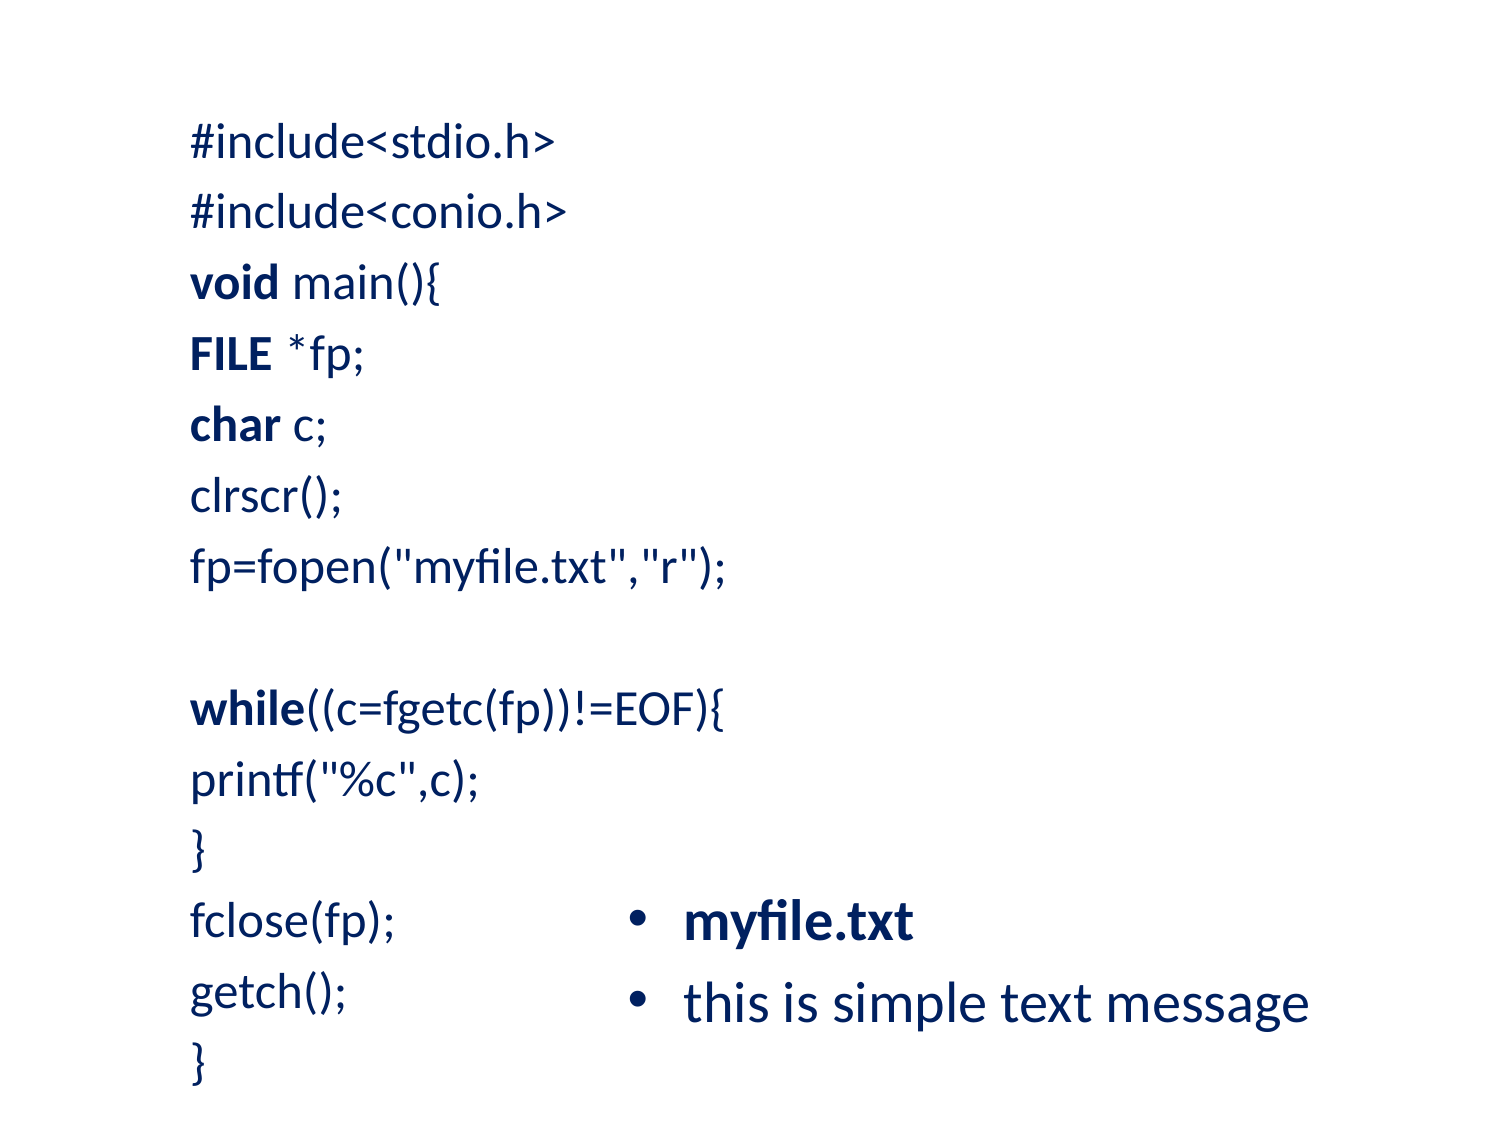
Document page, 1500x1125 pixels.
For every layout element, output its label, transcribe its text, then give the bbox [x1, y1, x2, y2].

text_box myfile.txt this is simple text message [612, 874, 1488, 1100]
list #include<stdio.h> #include<conio.h> void main(){ FILE *fp; char c; clrscr(); fp=fopen("myfile.txt","r"); while((c=fgetc(fp))!=EOF){ printf("%c",c); } fclose(fp); getch(); } [174, 99, 1388, 1100]
